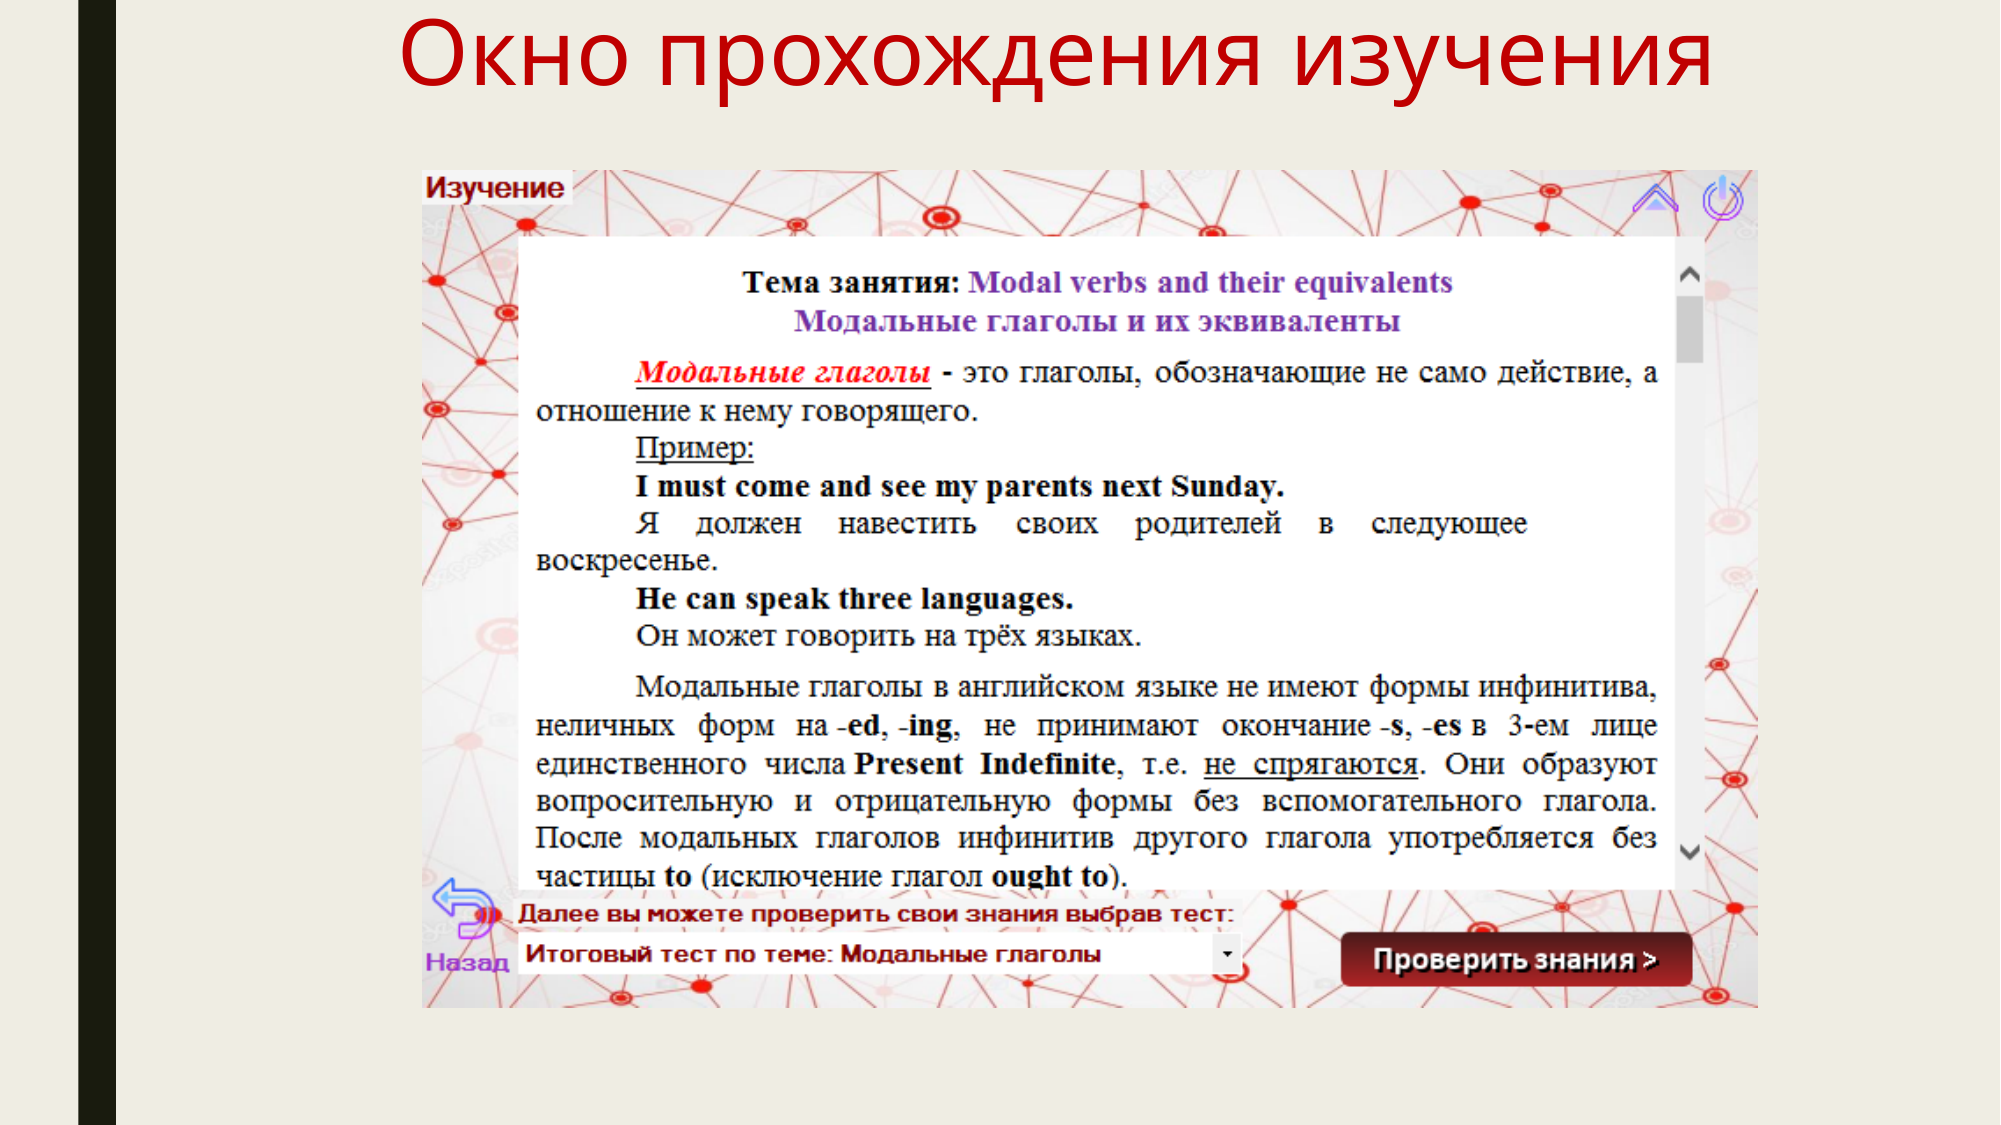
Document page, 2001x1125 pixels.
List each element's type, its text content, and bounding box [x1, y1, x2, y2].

title Окно прохождения изучения [182, 0, 1933, 244]
picture [422, 169, 1758, 1008]
